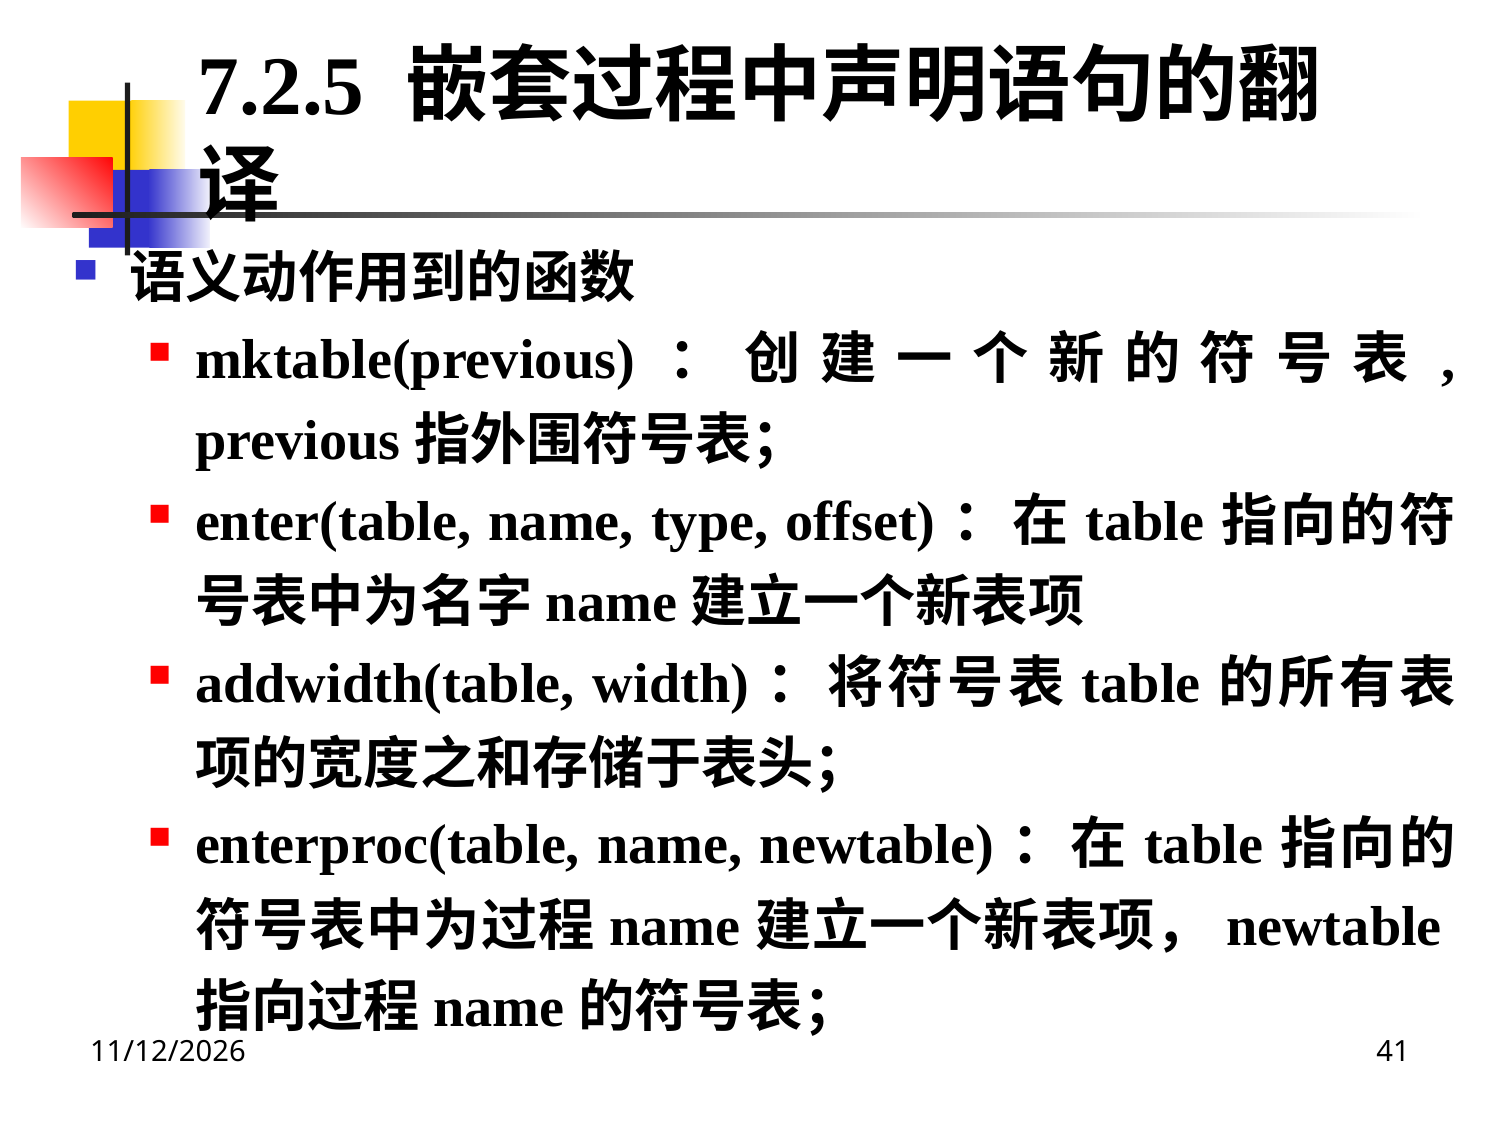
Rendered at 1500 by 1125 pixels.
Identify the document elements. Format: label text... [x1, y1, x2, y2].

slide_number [75, 1024, 425, 1103]
title 7.2.5 嵌套过程中声明语句的翻译 [182, 66, 1412, 197]
list 语义动作用到的函数 mktable(previous)：创建一个新的符号表, previous指外围符号表； enter(table, name, type, offset)：在table指向的符号表中为名字name建立一个新表项 addwidth(table, width)：将符号表table的所有表项的宽度之和存储于表头； enterproc(table, name, newtable)：在table指向的符号表中为过程name建立一个新表项，newtable指向过程name的符号表； [58, 220, 1471, 988]
slide_number 41 [1074, 1024, 1425, 1103]
